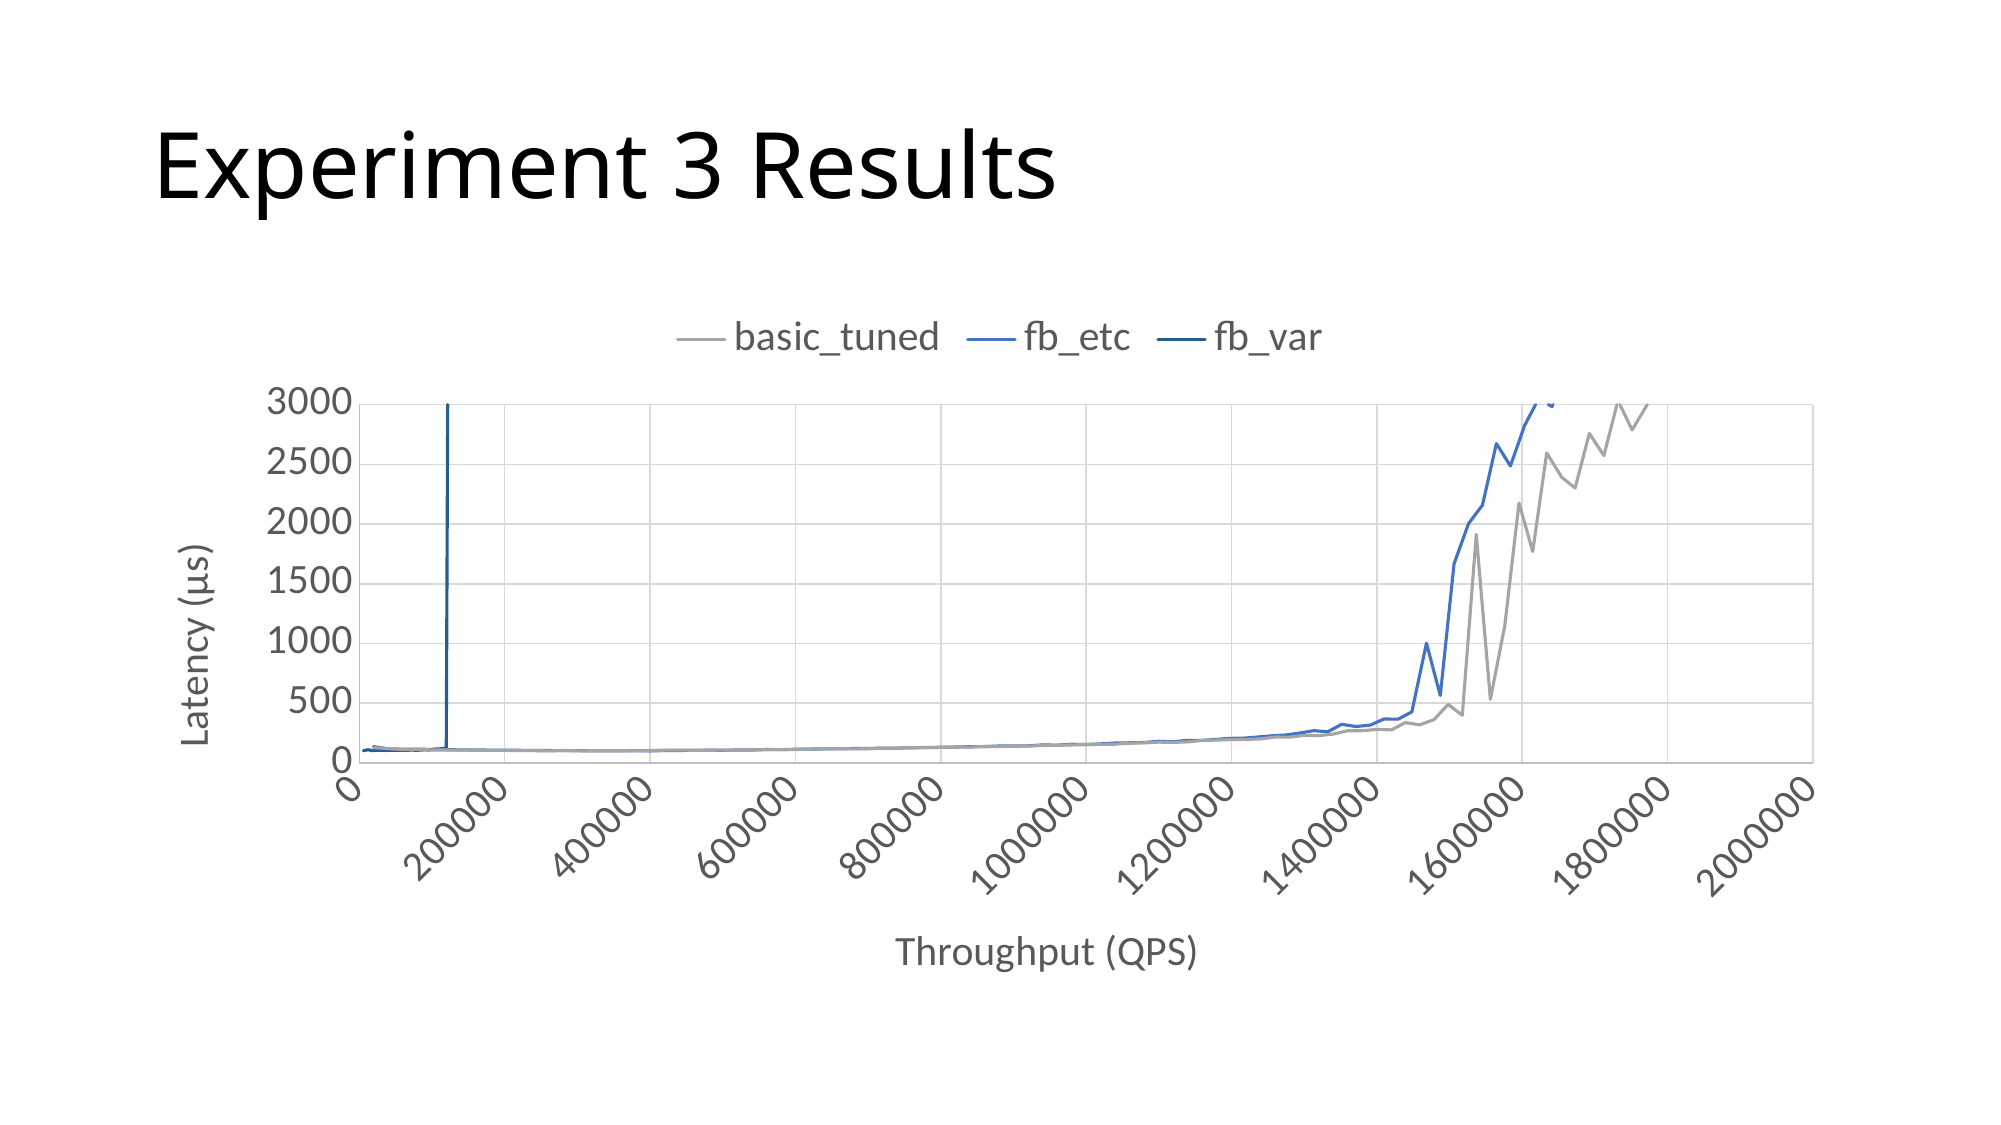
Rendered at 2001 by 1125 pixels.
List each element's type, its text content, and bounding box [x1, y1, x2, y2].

chart [137, 299, 1863, 1014]
title Experiment 3 Results [137, 59, 1863, 278]
